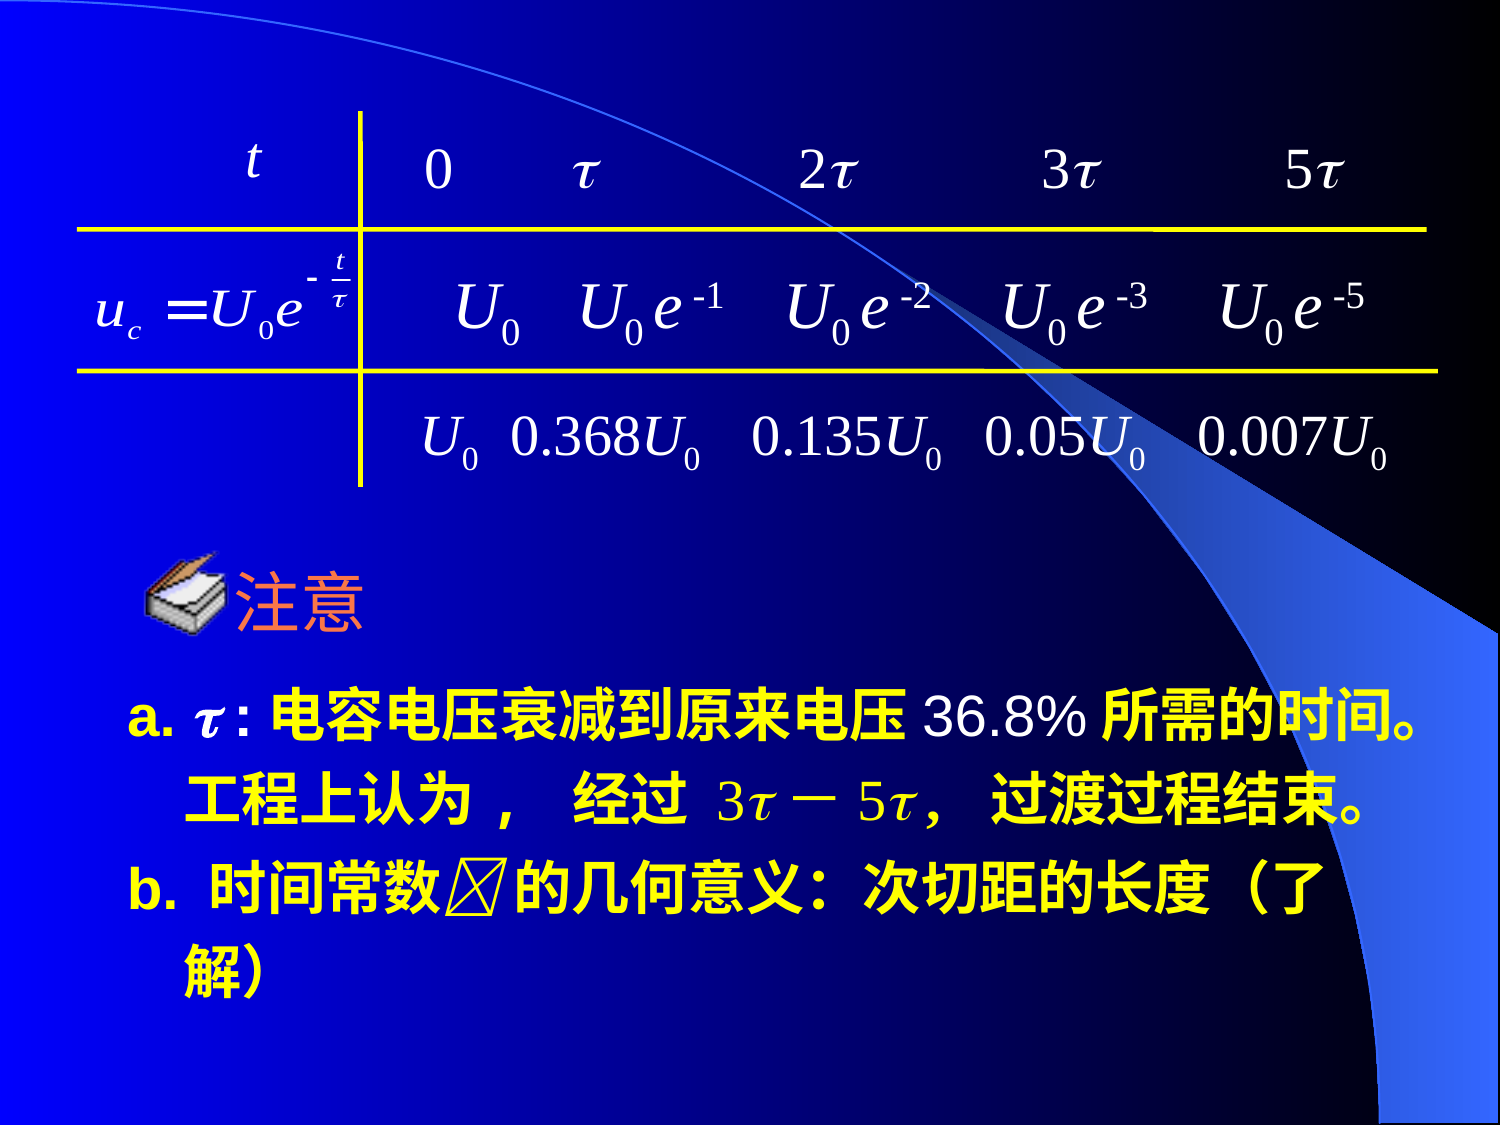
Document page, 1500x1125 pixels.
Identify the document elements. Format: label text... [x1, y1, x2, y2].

text_box a.  :电容电压衰减到原来电压36.8%所需的时间。工程上认为, 经过 3－5 , 过渡过程结束。 [112, 656, 1436, 840]
text_box b. 时间常数 的几何意义：次切距的长度（了解） [112, 829, 1400, 1013]
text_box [111, 526, 383, 667]
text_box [76, 110, 1439, 488]
